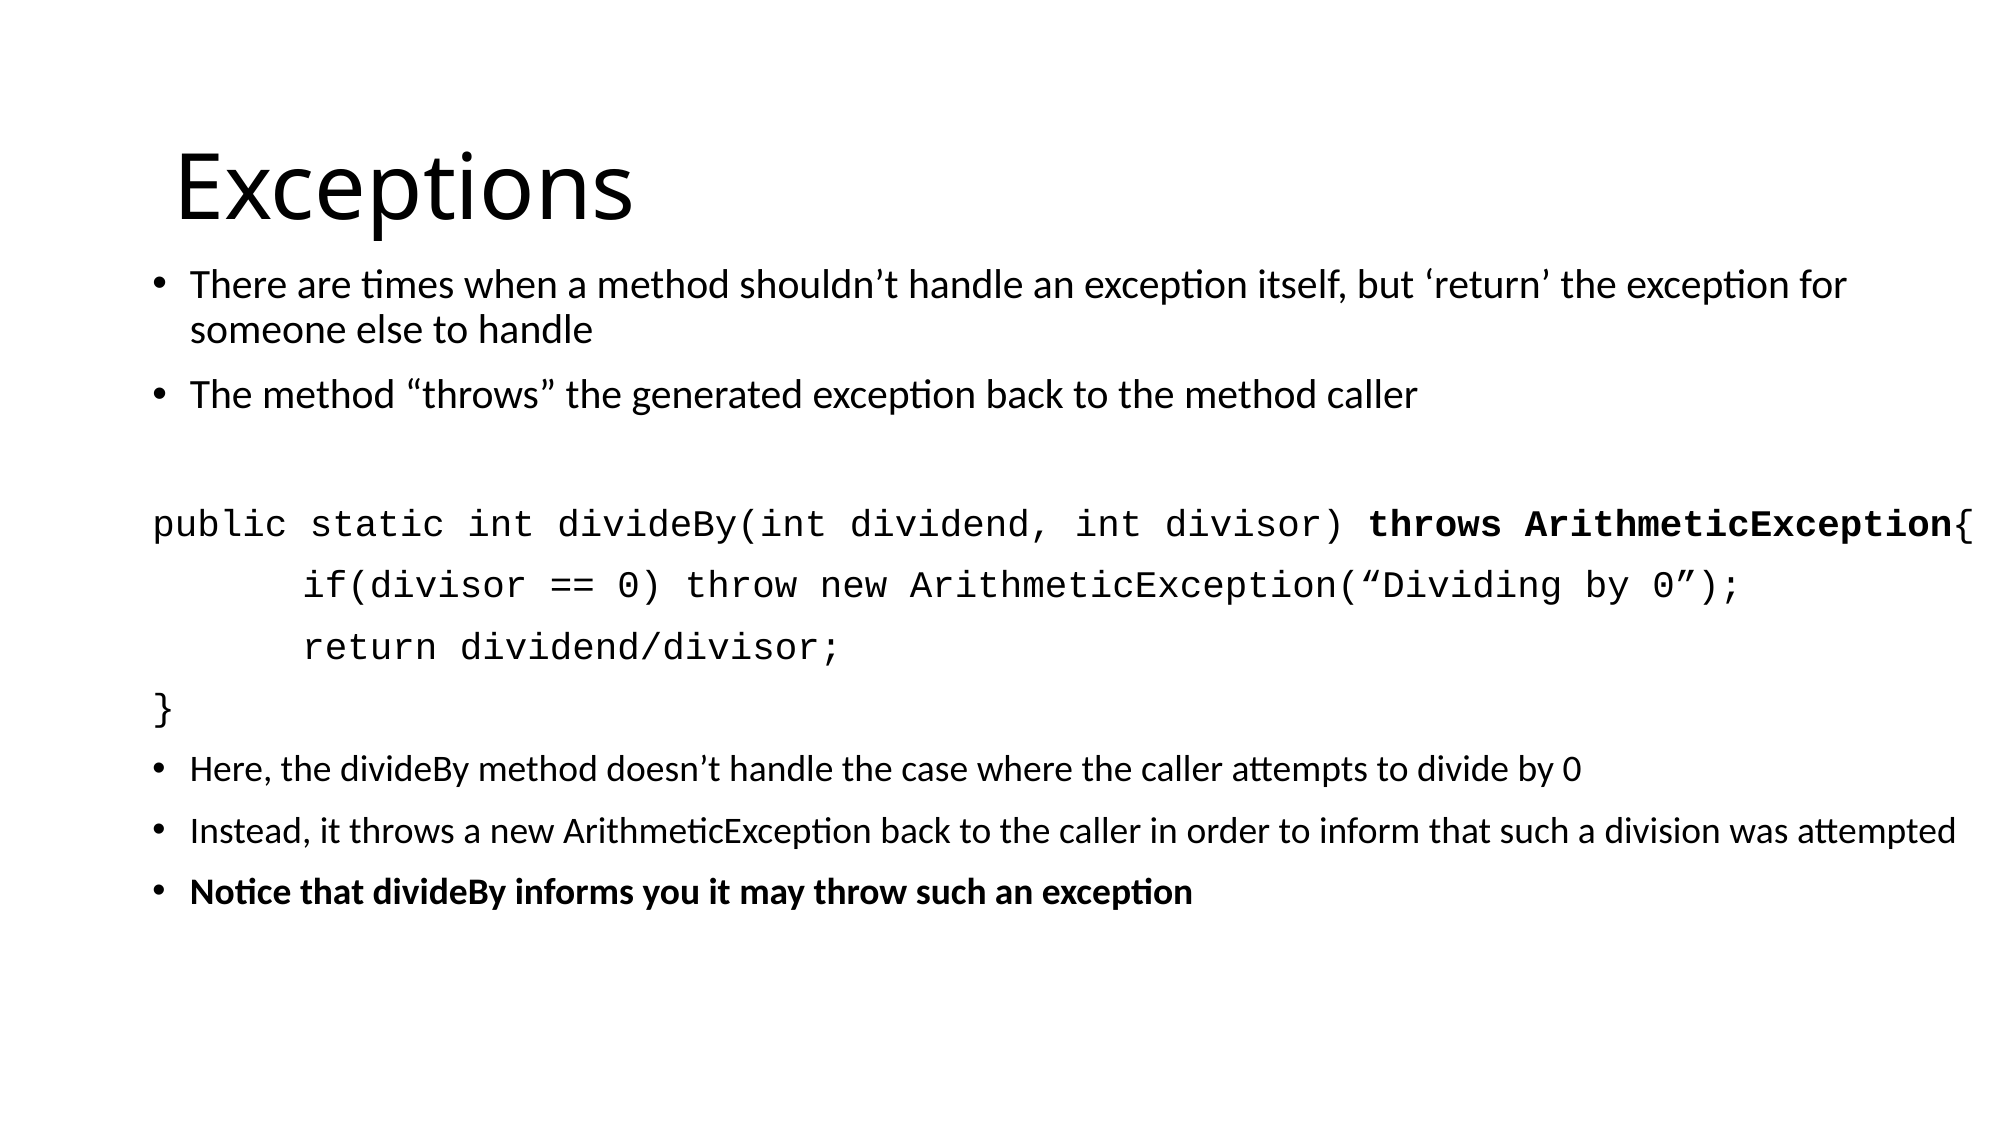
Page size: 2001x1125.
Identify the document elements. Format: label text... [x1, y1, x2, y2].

text_box Exceptions [158, 80, 1884, 254]
list There are times when a method shouldn’t handle an exception itself, but ‘return’ the exception for someone else to handle The method “throws” the generated exception back to the method caller public static int divideBy(int dividend, int divisor) throws ArithmeticException{ if(divisor == 0) throw new ArithmeticException(“Dividing by 0”); return dividend/divisor; } Here, the divideBy method doesn’t handle the case where the caller attempts to divide by 0 Instead, it throws a new ArithmeticException back to the caller in order to inform that such a division was attempted Notice that divideBy informs you it may throw such an exception [137, 254, 2000, 1069]
